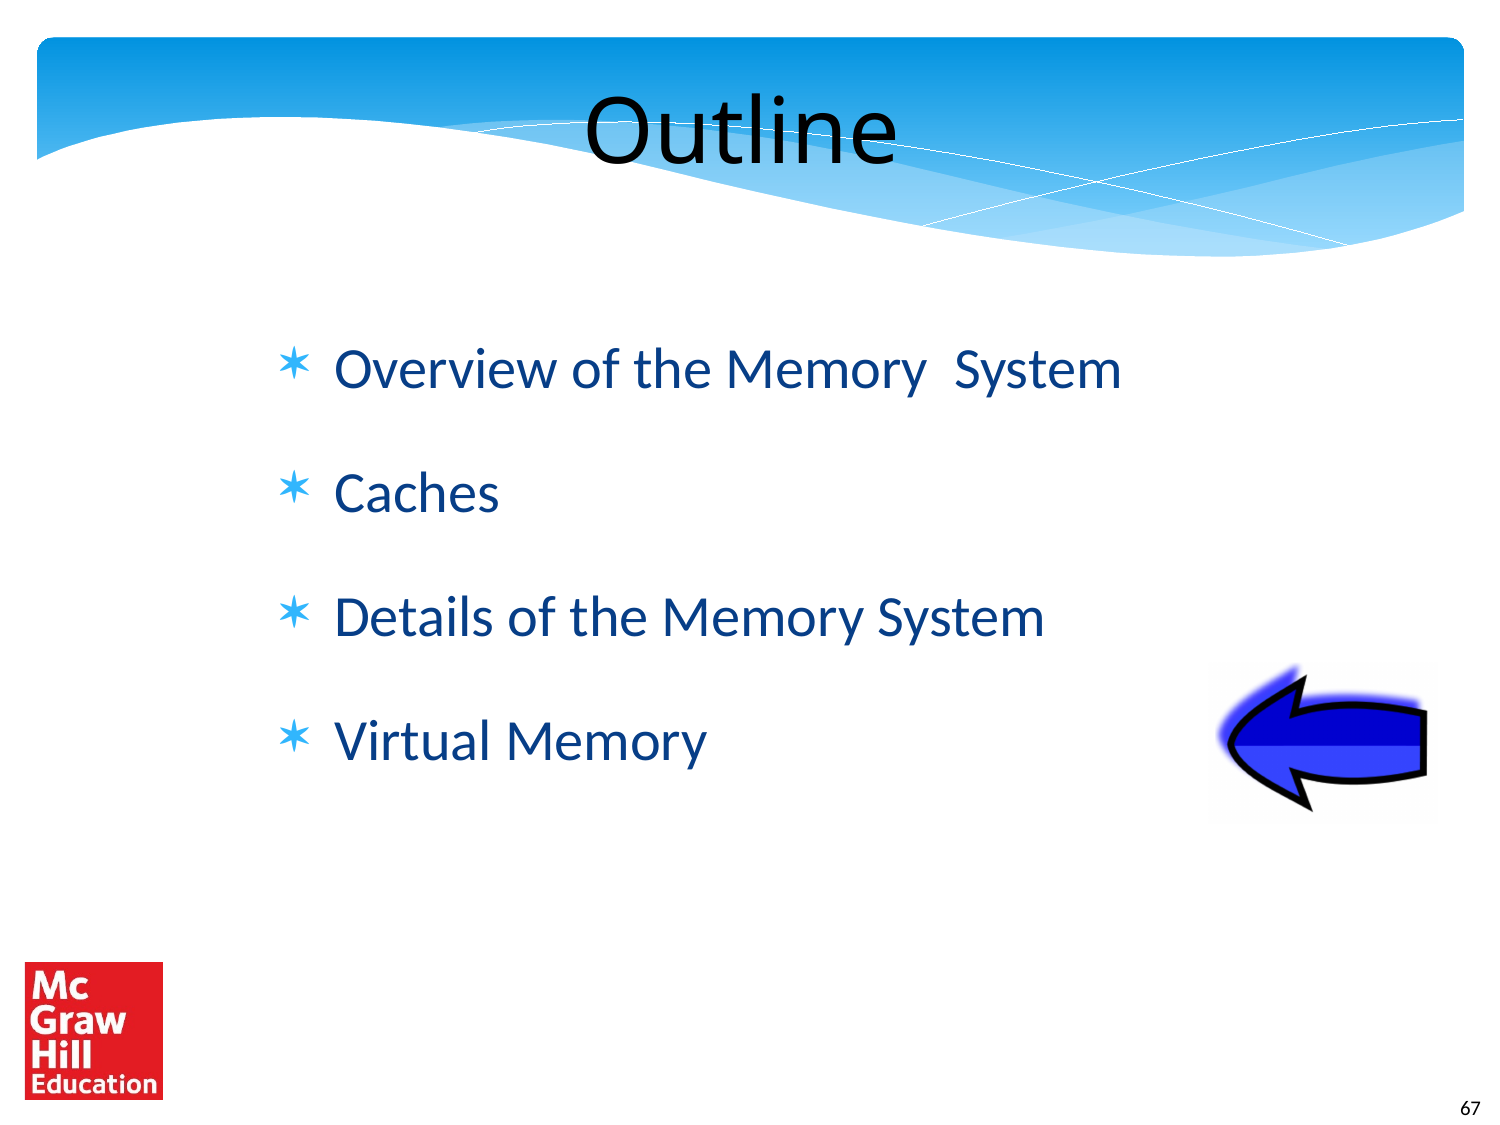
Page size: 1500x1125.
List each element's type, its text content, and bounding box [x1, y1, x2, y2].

list Overview of the Memory System Caches Details of the Memory System Virtual Memory [263, 329, 1400, 827]
picture [1208, 662, 1438, 824]
picture [24, 962, 163, 1100]
title Outline [133, 32, 1350, 221]
